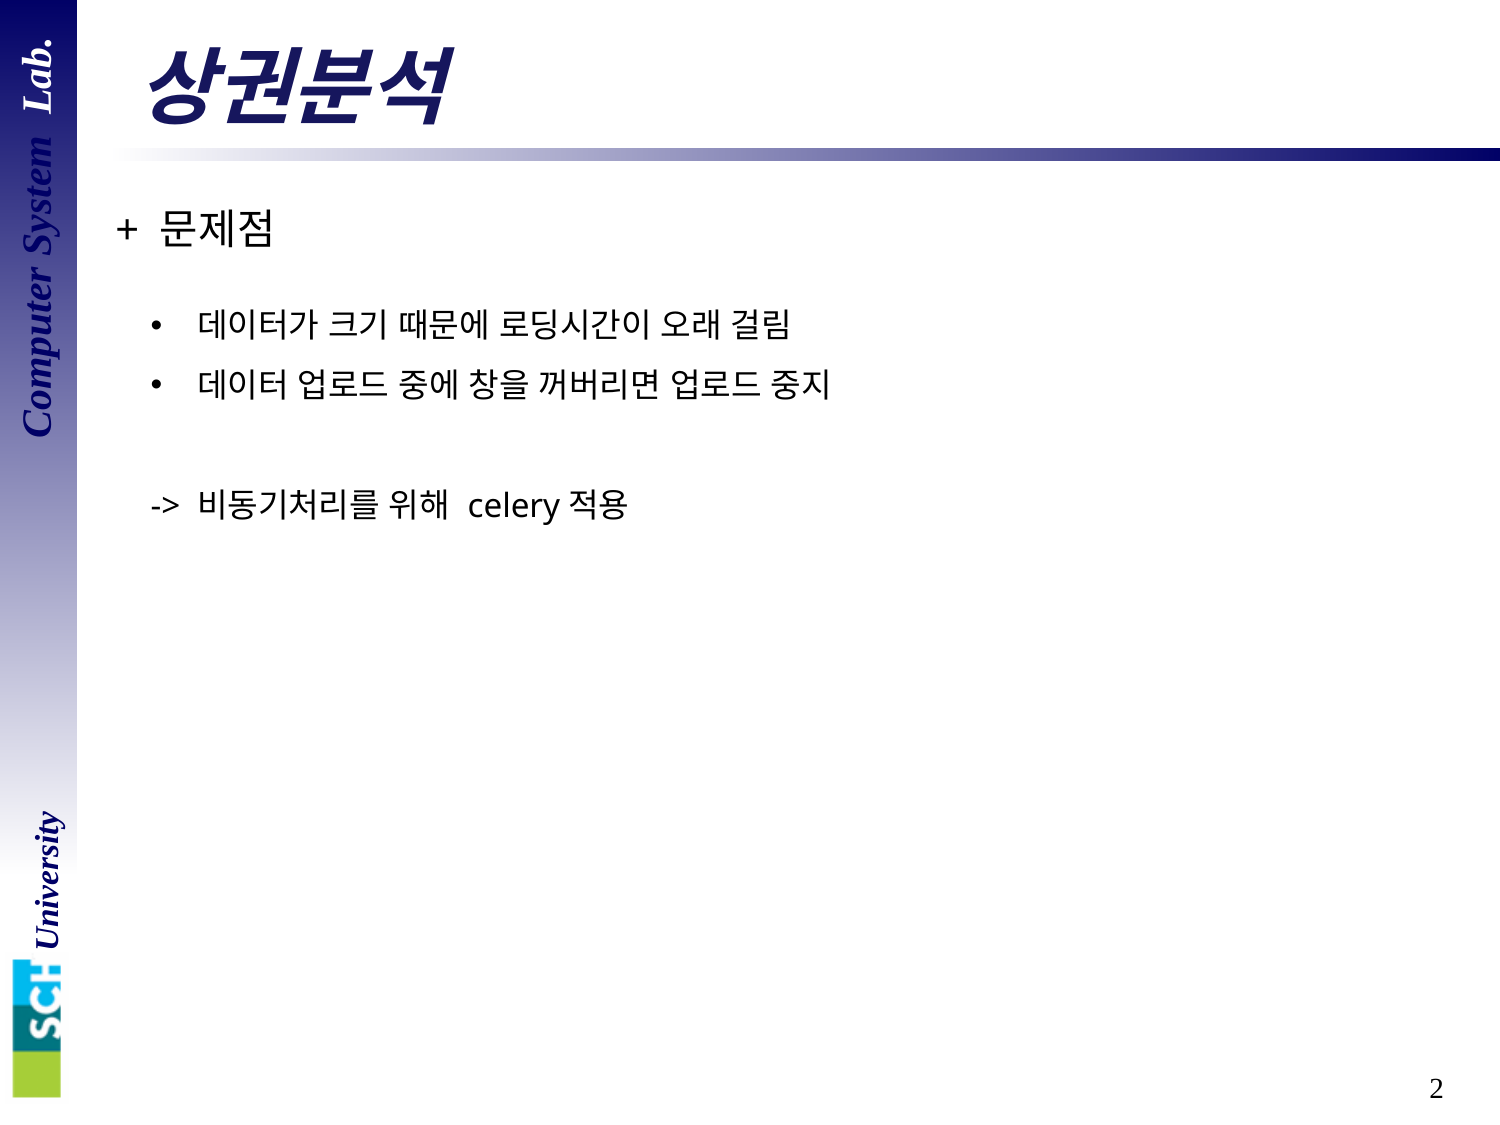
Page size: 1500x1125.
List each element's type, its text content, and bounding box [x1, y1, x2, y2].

text_box + 문제점 [100, 157, 1379, 274]
text_box 데이터가 크기 때문에 로딩시간이 오래 걸림 데이터 업로드 중에 창을 꺼버리면 업로드 중지 -> 비동기처리를 위해 celery적용 [135, 373, 1474, 436]
picture [5, 952, 69, 1104]
title 상권분석 [123, 25, 1460, 143]
